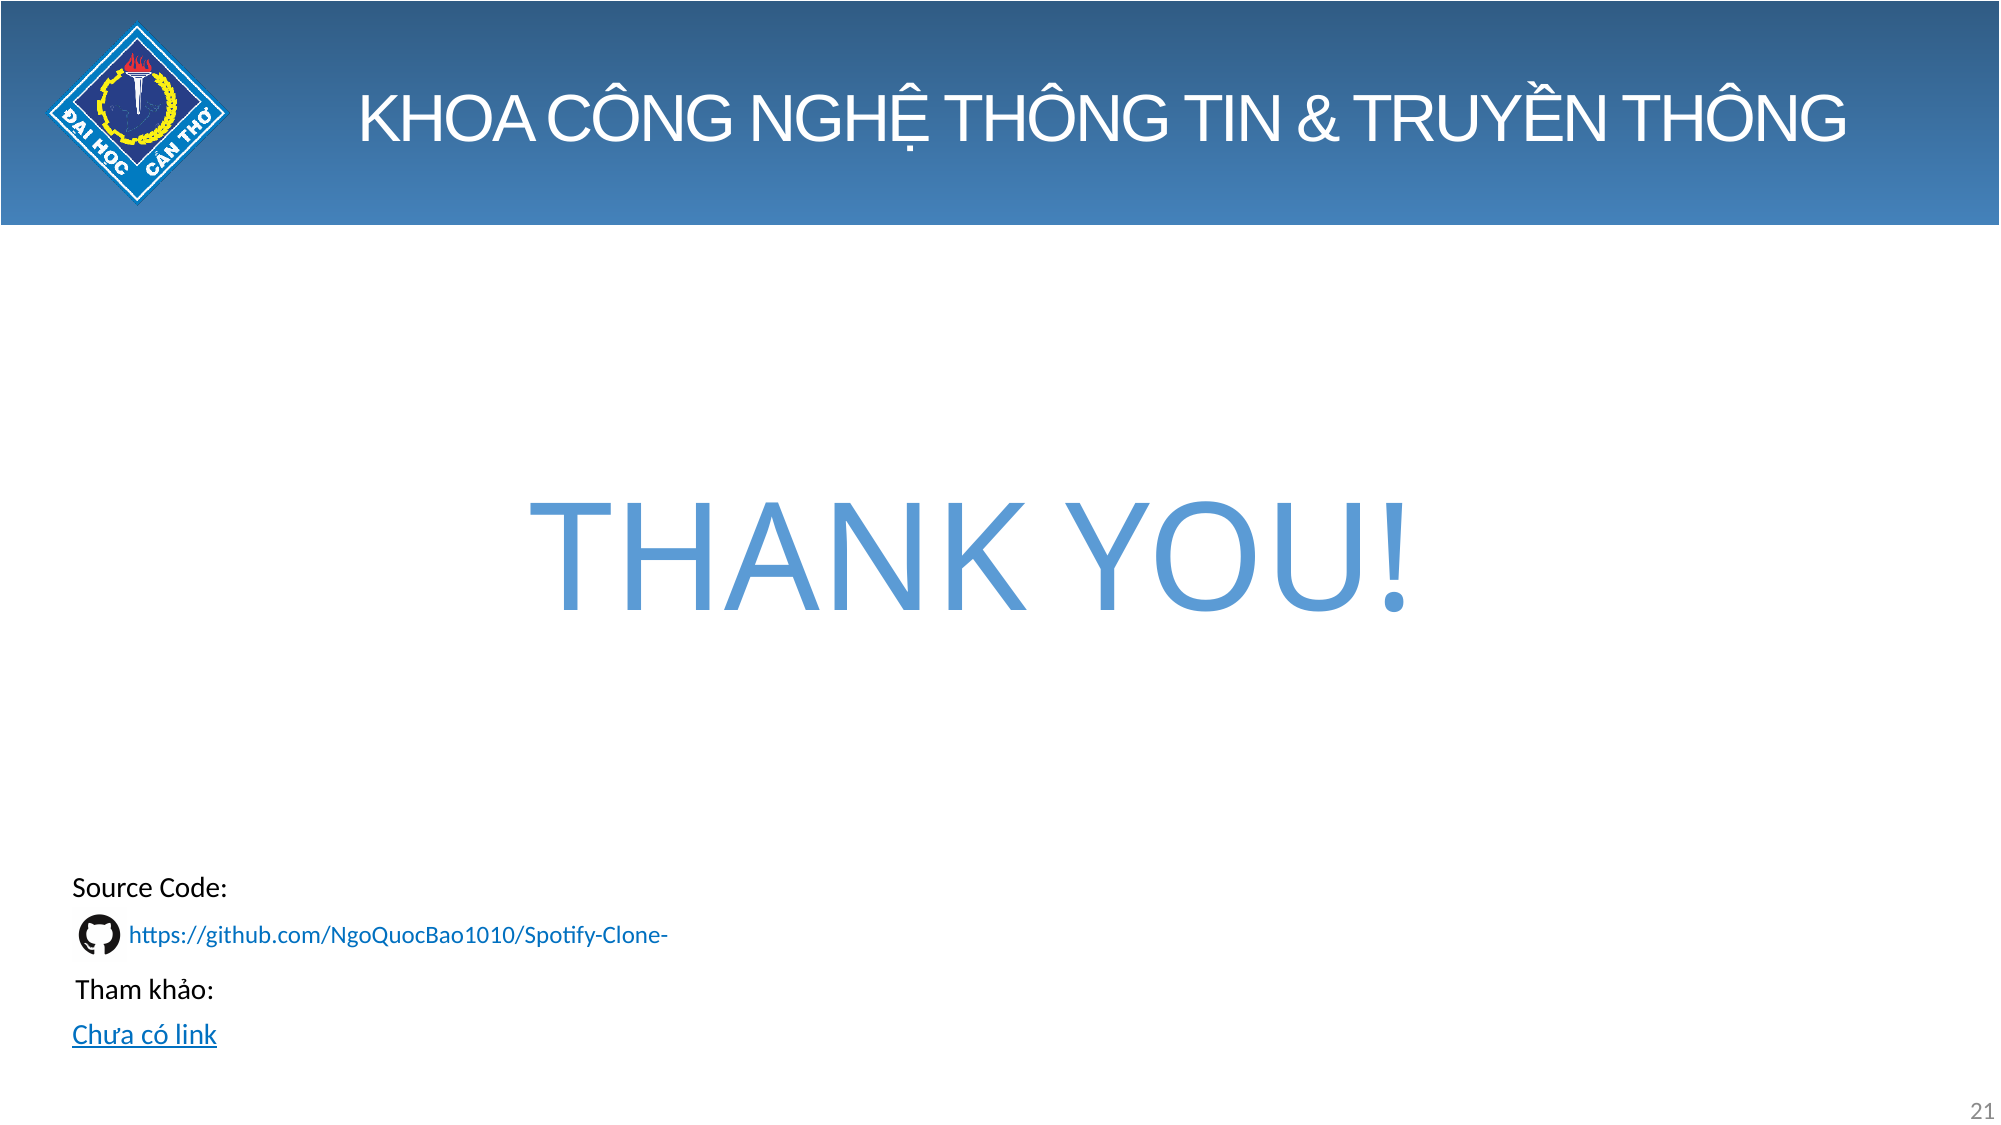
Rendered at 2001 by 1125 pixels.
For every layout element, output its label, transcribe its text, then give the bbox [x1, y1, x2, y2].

text_box THANK YOU! [260, 473, 1685, 653]
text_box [57, 860, 691, 1059]
slide_number 21 [1560, 1080, 2000, 1125]
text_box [0, 0, 2000, 226]
